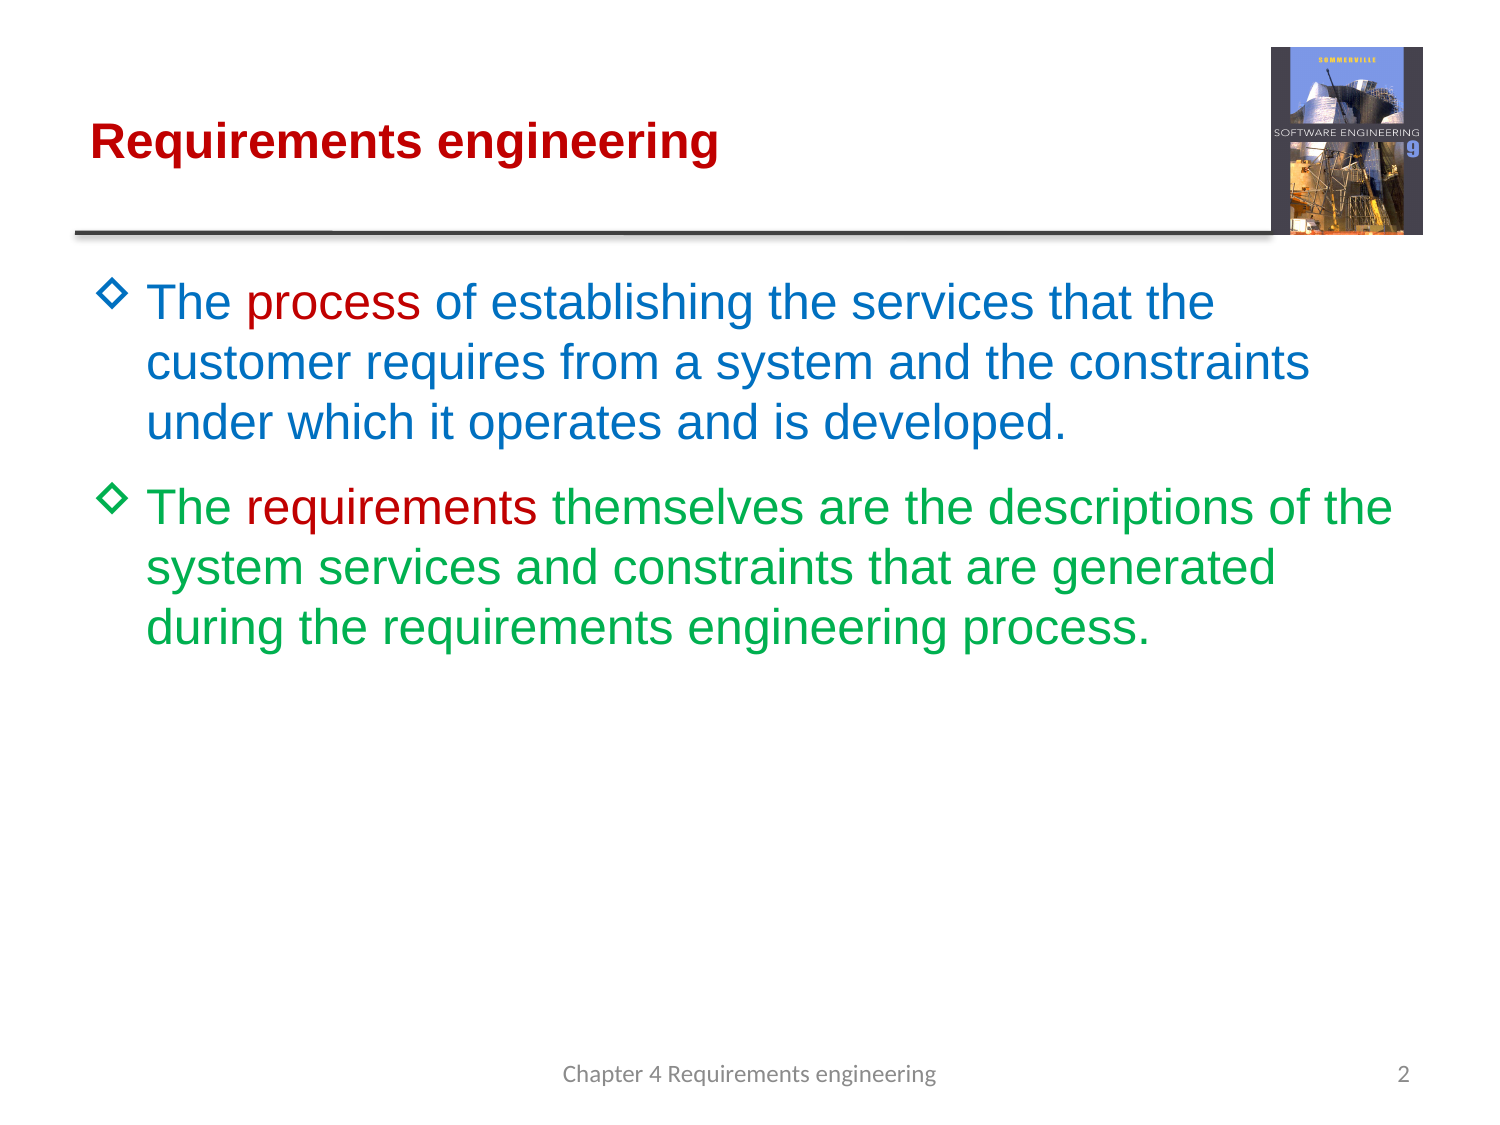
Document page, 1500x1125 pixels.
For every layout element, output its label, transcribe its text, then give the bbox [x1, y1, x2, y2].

picture [1272, 47, 1423, 235]
title Requirements engineering [74, 44, 1272, 233]
slide_number 2 [1074, 1042, 1425, 1103]
footer Chapter 4 Requirements engineering [512, 1042, 988, 1103]
list The process of establishing the services that the customer requires from a system and the constraints under which it operates and is developed. The requirements themselves are the descriptions of the system services and constraints that are generated during the requirements engineering process. [75, 262, 1425, 1005]
